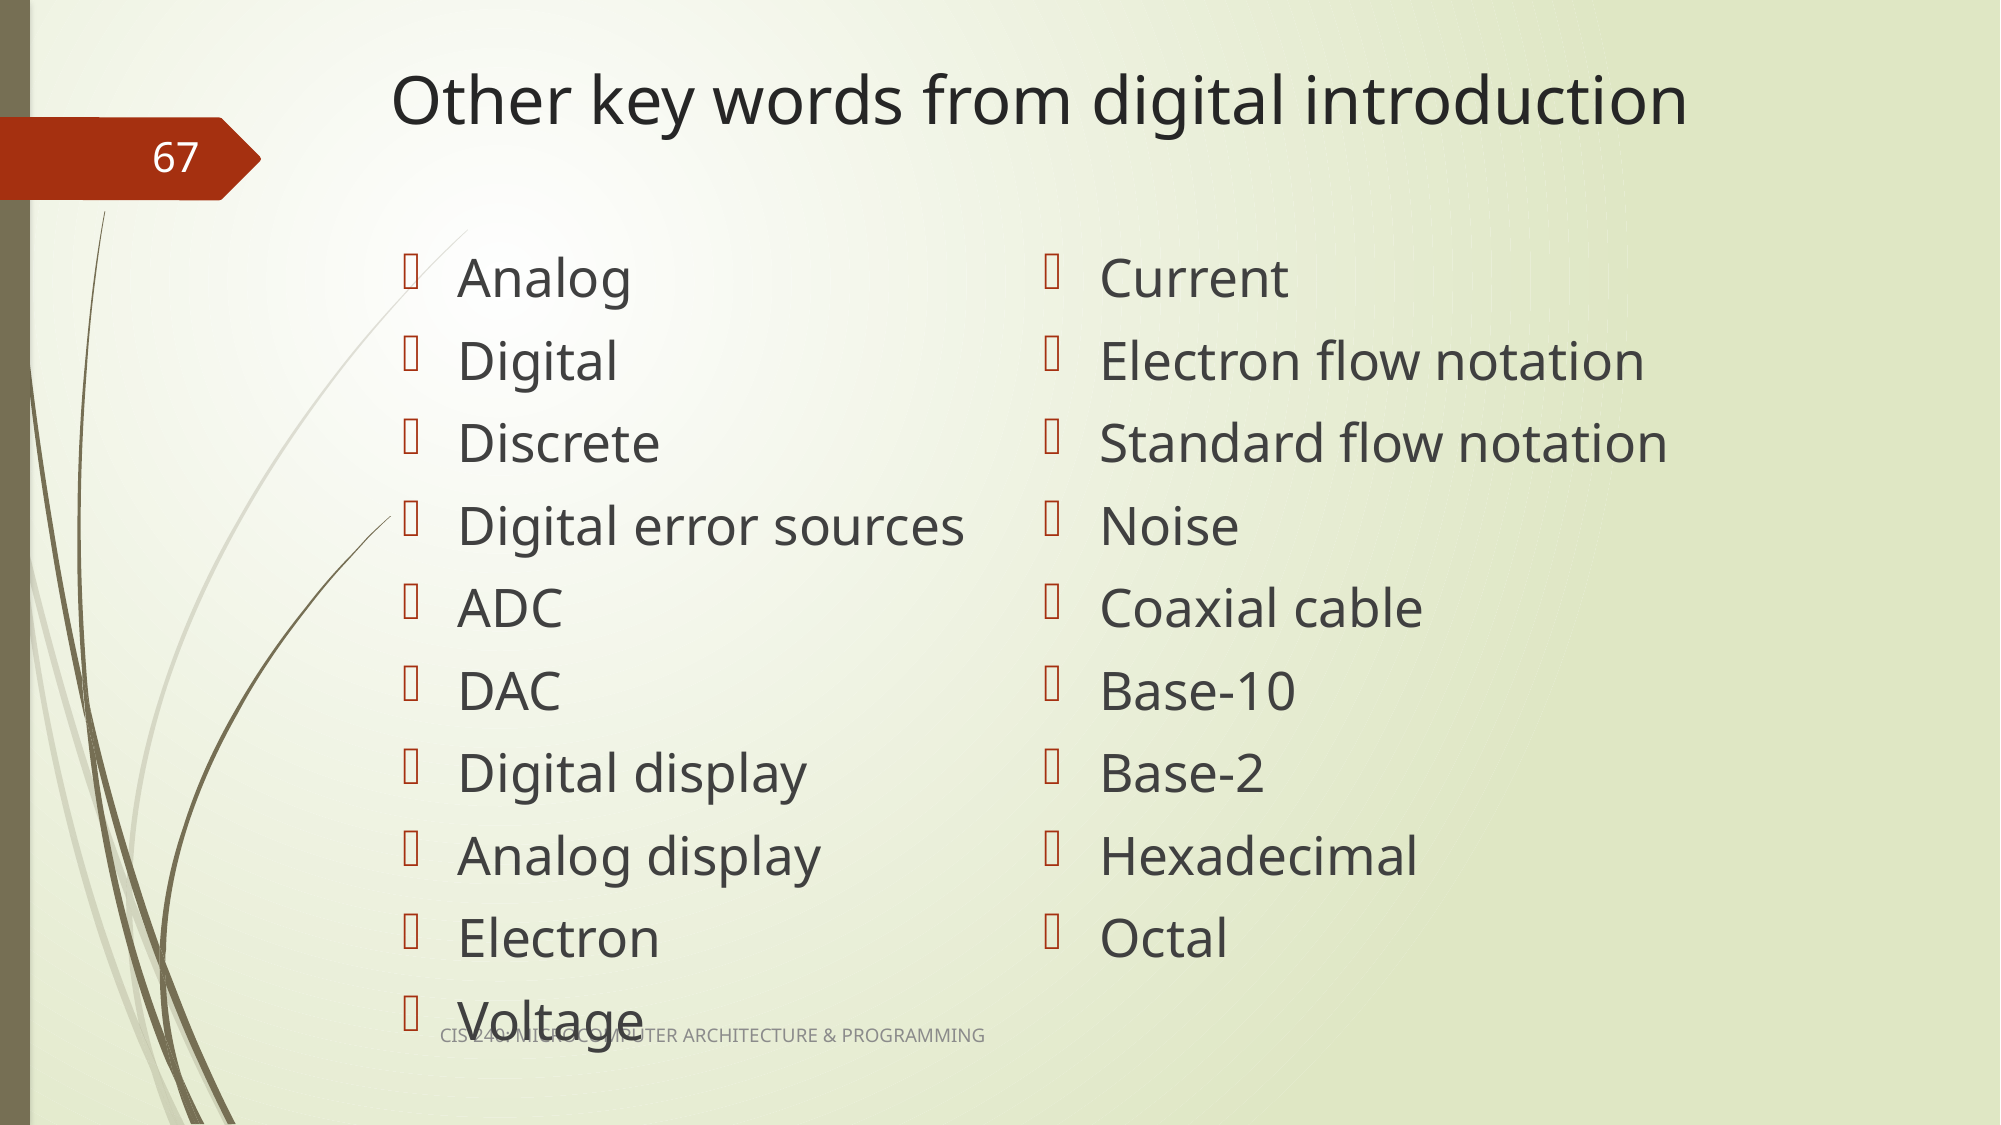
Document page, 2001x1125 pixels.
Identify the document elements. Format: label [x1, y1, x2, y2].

slide_number [87, 129, 216, 190]
title [375, 50, 1750, 175]
footer [424, 1006, 1675, 1067]
list [387, 237, 1700, 1063]
